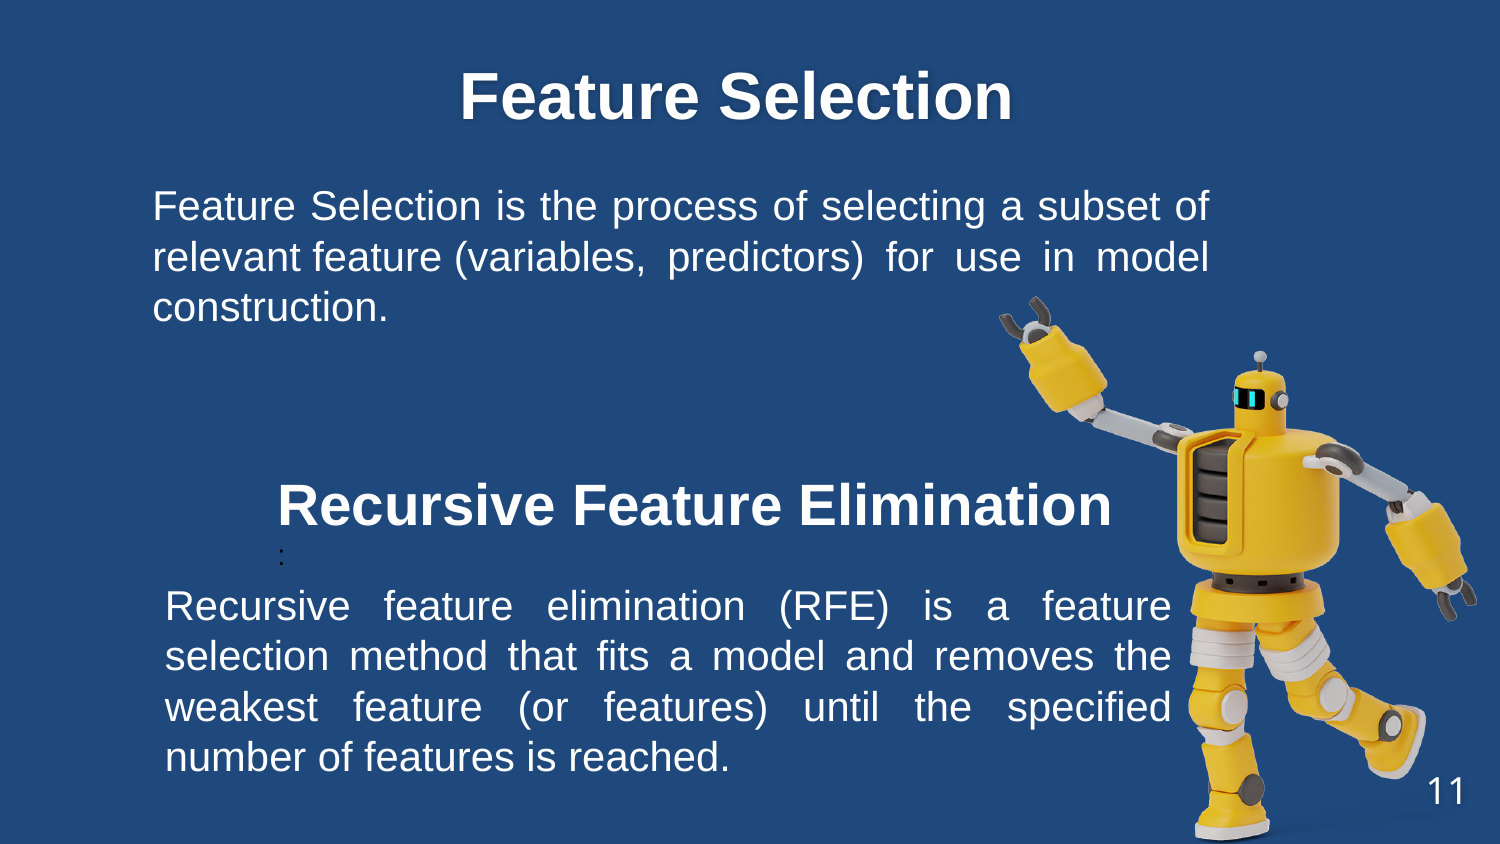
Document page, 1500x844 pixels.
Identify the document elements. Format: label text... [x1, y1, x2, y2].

text_box Feature Selection is the process of selecting a subset of relevant feature (variables, predictors) for use in model construction. [137, 171, 1225, 337]
picture [999, 296, 1477, 844]
text_box Recursive feature elimination (RFE) is a feature selection method that fits a model and removes the weakest feature (or features) until the specified number of features is reached. [149, 571, 994, 787]
title Feature Selection [412, 34, 1063, 135]
text_box Recursive Feature Elimination : [262, 459, 994, 571]
